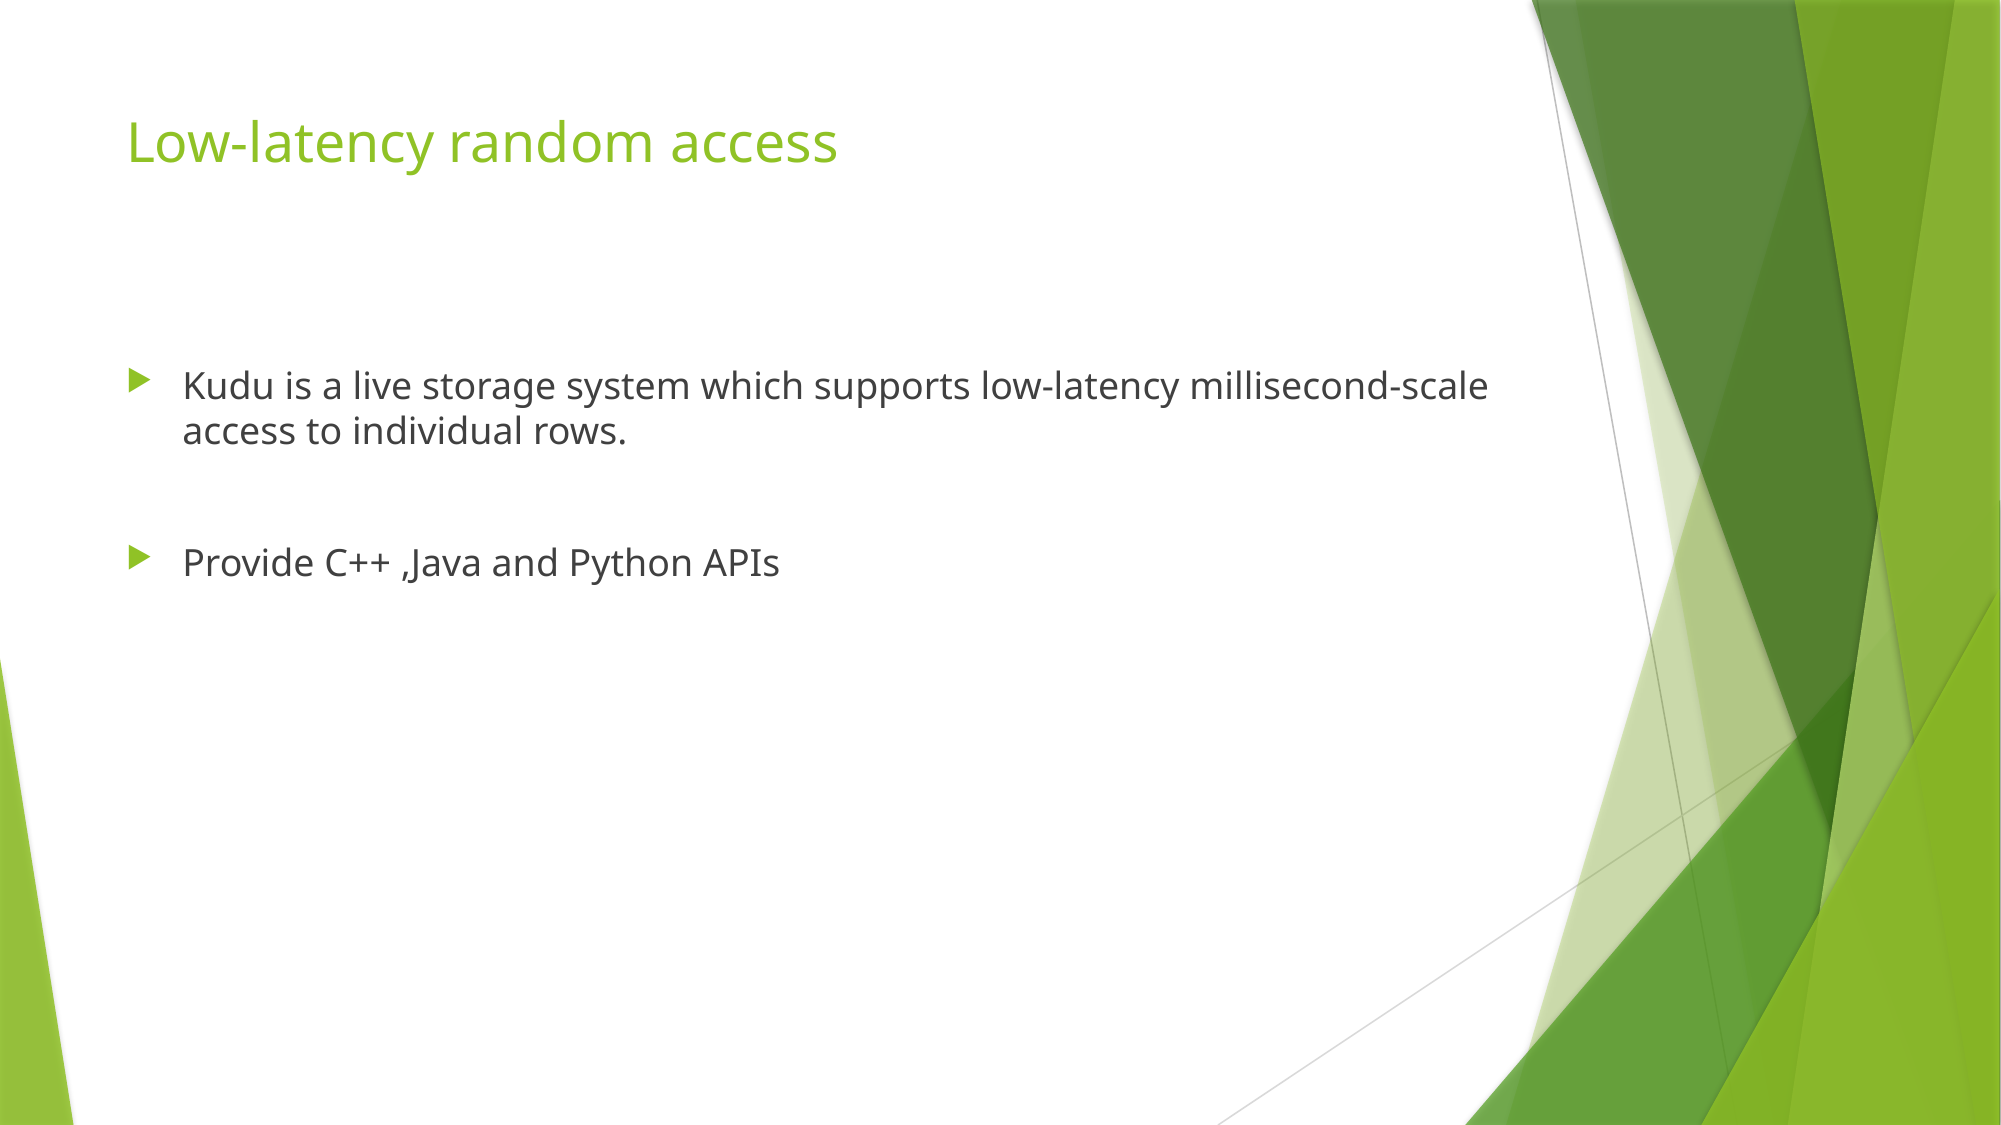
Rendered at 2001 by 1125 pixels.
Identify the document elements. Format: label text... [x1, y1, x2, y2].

list Kudu is a live storage system which supports low-latency millisecond-scale access to individual rows. Provide C++ ,Java and Python APIs [111, 354, 1522, 992]
title Low-latency random access [111, 99, 1522, 317]
